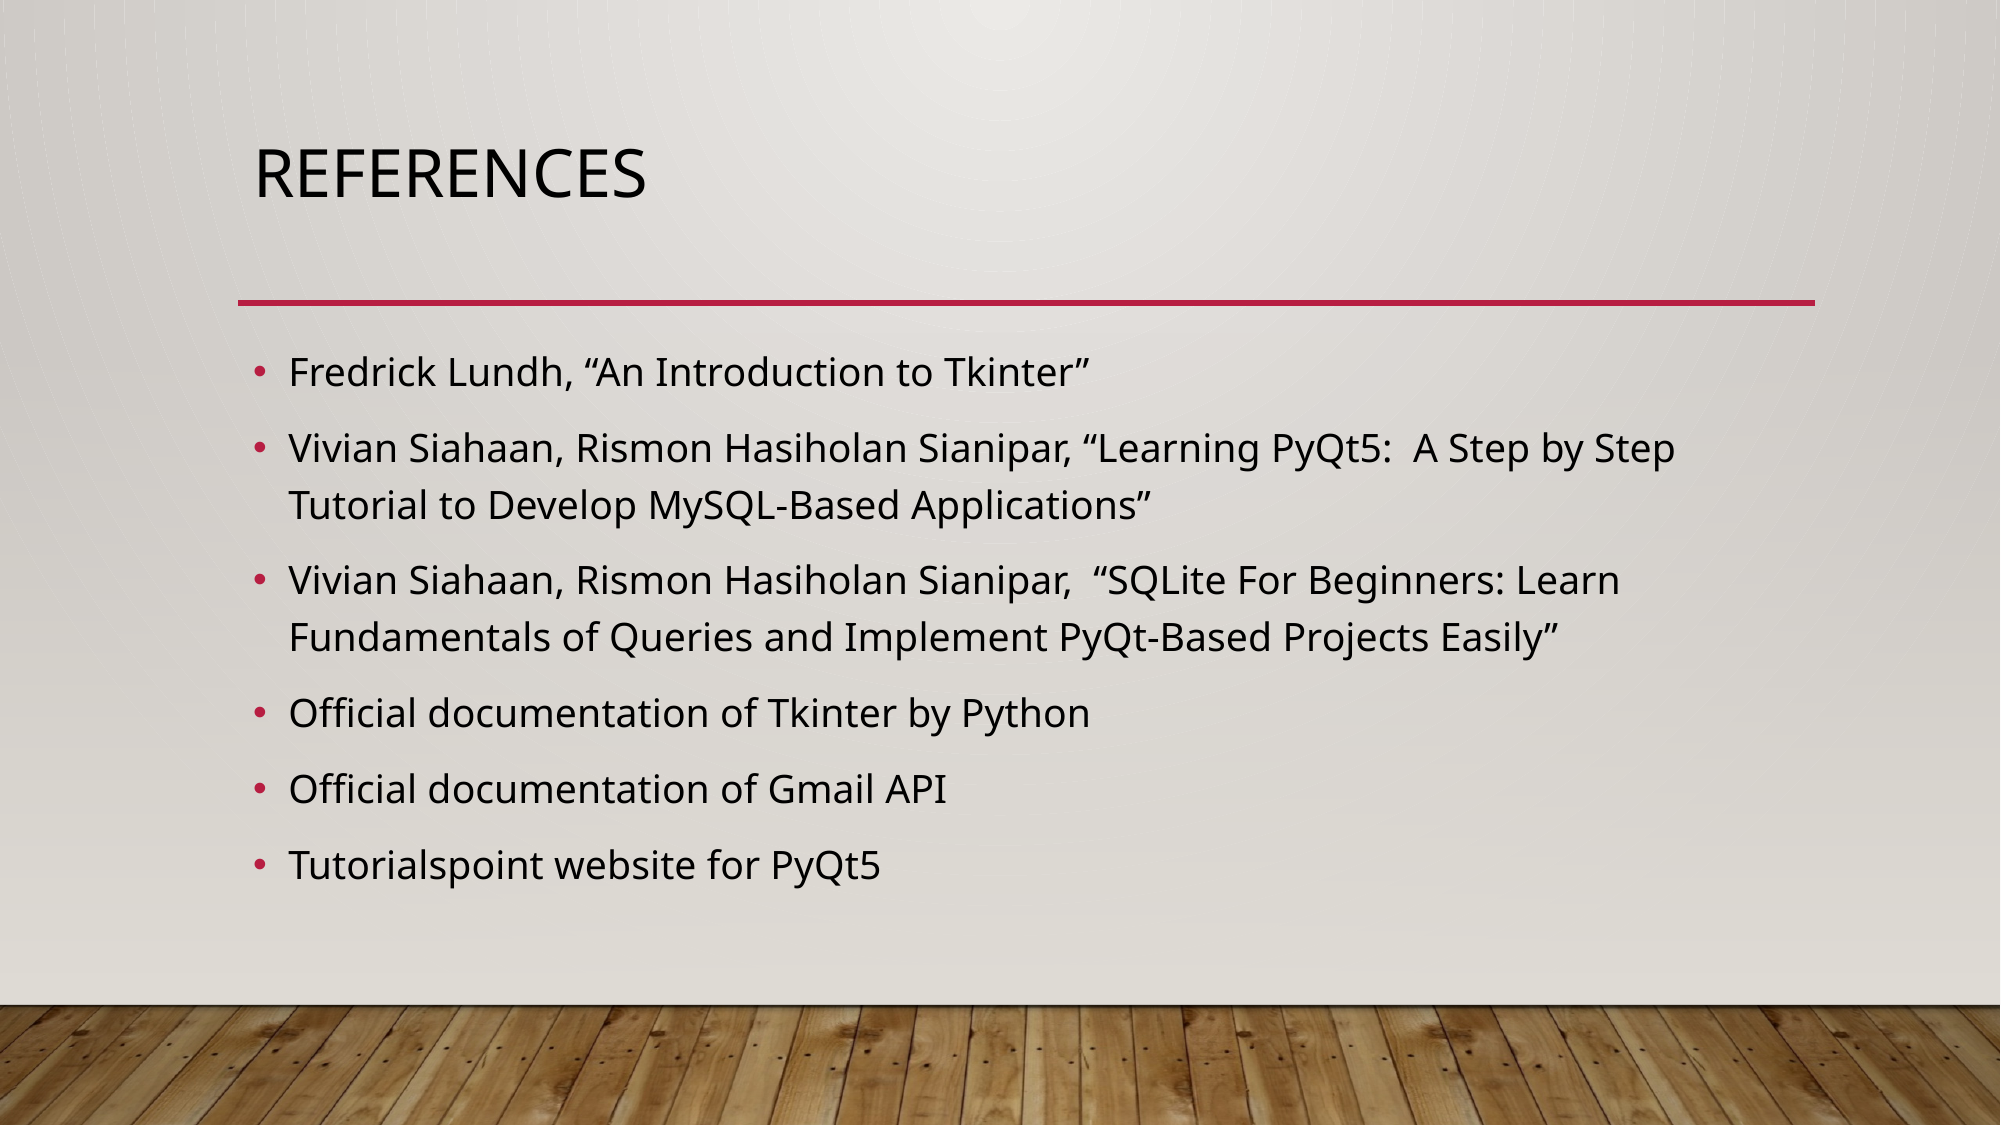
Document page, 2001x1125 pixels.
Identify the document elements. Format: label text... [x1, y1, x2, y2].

picture [0, 1005, 2000, 1125]
title References [238, 131, 1814, 305]
list Fredrick Lundh, “An Introduction to Tkinter” Vivian Siahaan, Rismon Hasiholan Sianipar, “Learning PyQt5: A Step by Step Tutorial to Develop MySQL-Based Applications” Vivian Siahaan, Rismon Hasiholan Sianipar, “SQLite For Beginners: Learn Fundamentals of Queries and Implement PyQt-Based Projects Easily” Official documentation of Tkinter by Python Official documentation of Gmail API Tutorialspoint website for PyQt5 [238, 330, 1814, 897]
